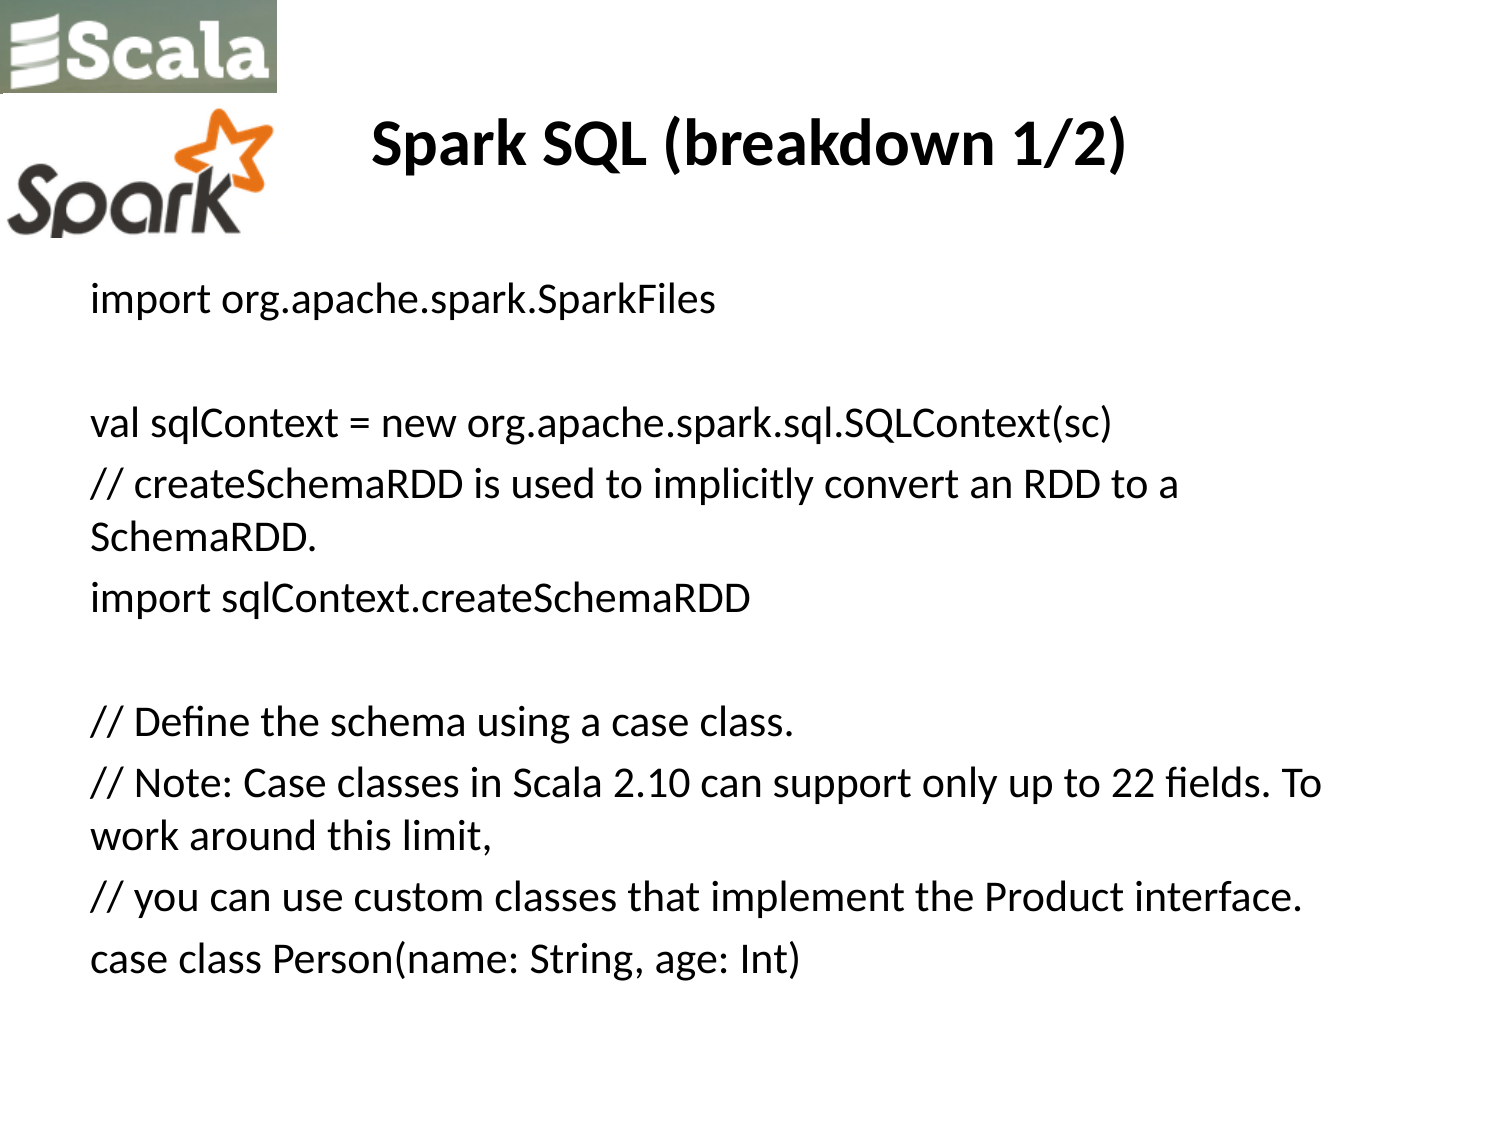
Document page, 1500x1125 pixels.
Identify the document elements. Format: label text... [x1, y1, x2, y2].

picture [0, 0, 277, 238]
list import org.apache.spark.SparkFiles val sqlContext = new org.apache.spark.sql.SQLContext(sc) // createSchemaRDD is used to implicitly convert an RDD to a SchemaRDD. import sqlContext.createSchemaRDD // Define the schema using a case class. // Note: Case classes in Scala 2.10 can support only up to 22 fields. To work around this limit, // you can use custom classes that implement the Product interface. case class Person(name: String, age: Int) [75, 262, 1425, 1005]
title Spark SQL (breakdown 1/2) [280, 45, 1425, 233]
